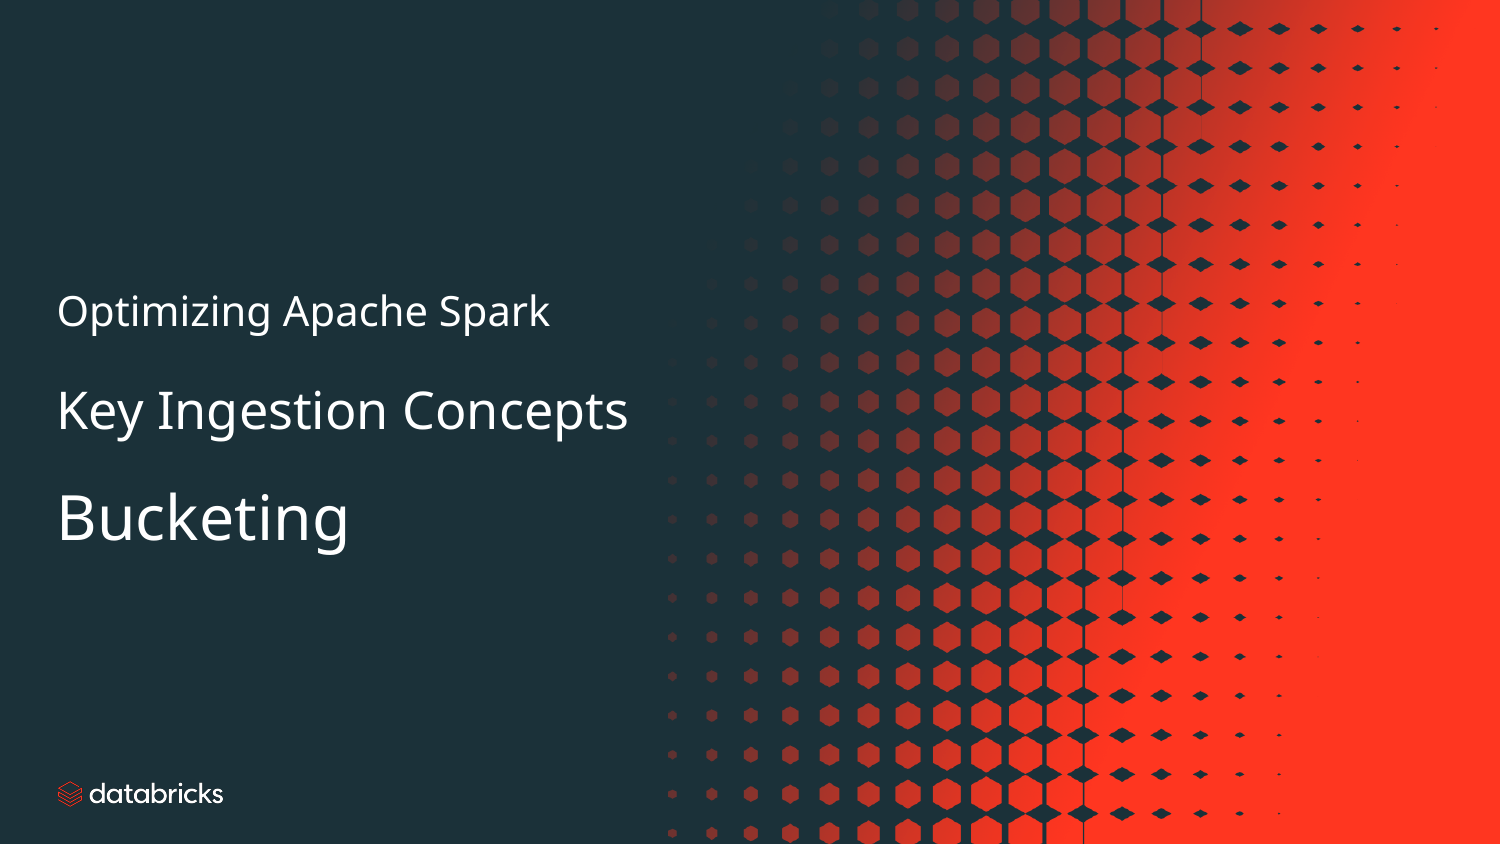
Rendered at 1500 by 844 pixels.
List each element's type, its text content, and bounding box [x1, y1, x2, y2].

text_box Optimizing Apache Spark Key Ingestion Concepts Bucketing [56, 340, 825, 504]
picture [0, 0, 1500, 844]
